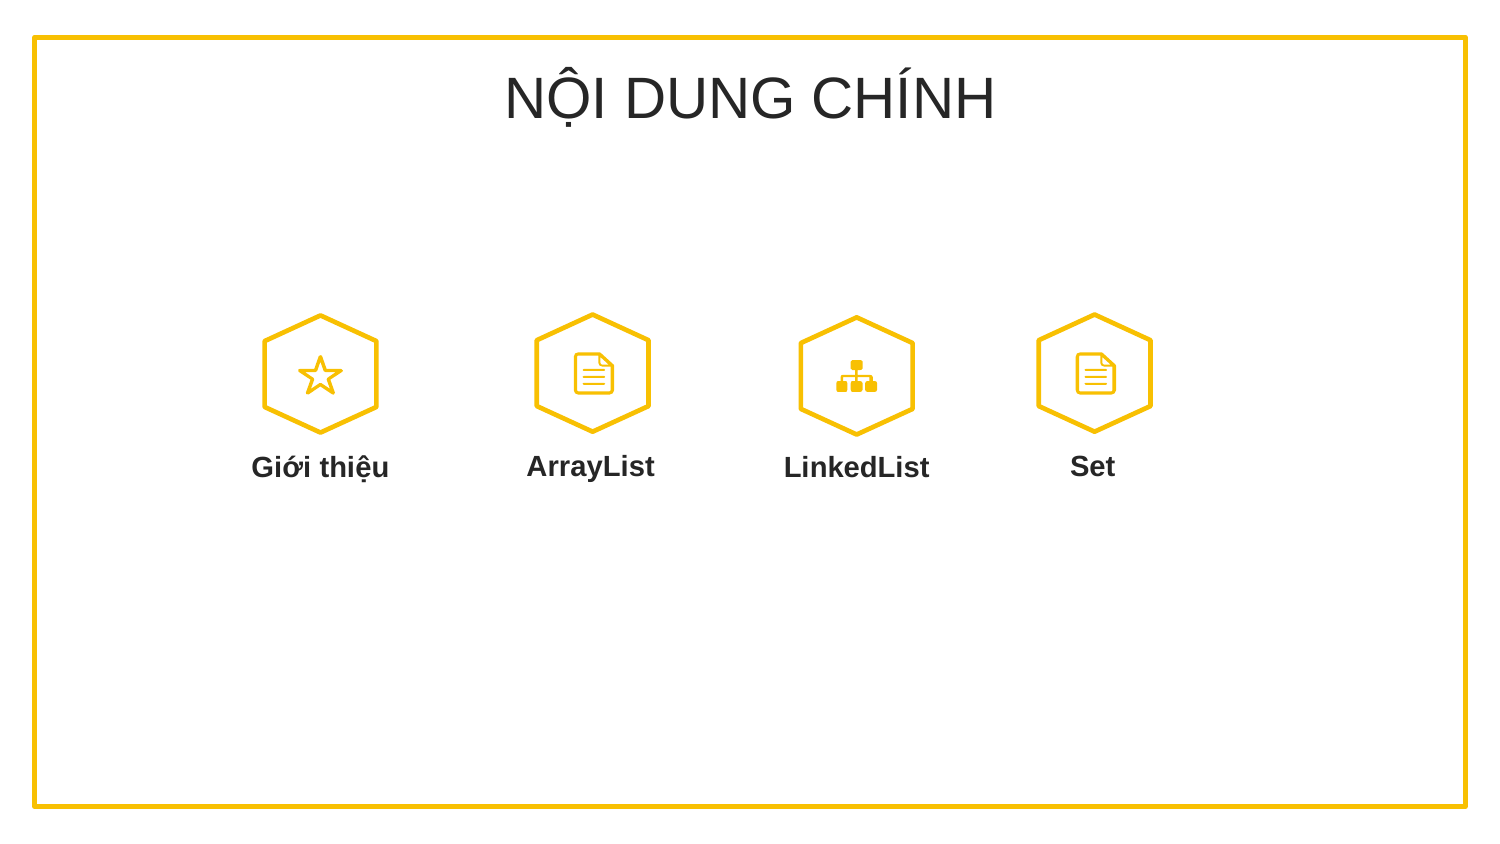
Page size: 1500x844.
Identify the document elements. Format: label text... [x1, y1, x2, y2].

text_box Set [999, 439, 1186, 490]
text_box [34, 37, 1466, 807]
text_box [1038, 314, 1151, 432]
text_box LinkedList [766, 440, 947, 491]
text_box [800, 317, 913, 435]
text_box ArrayList [497, 439, 684, 490]
text_box Giới thiệu [59, 440, 582, 491]
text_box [264, 315, 377, 433]
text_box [536, 314, 649, 432]
